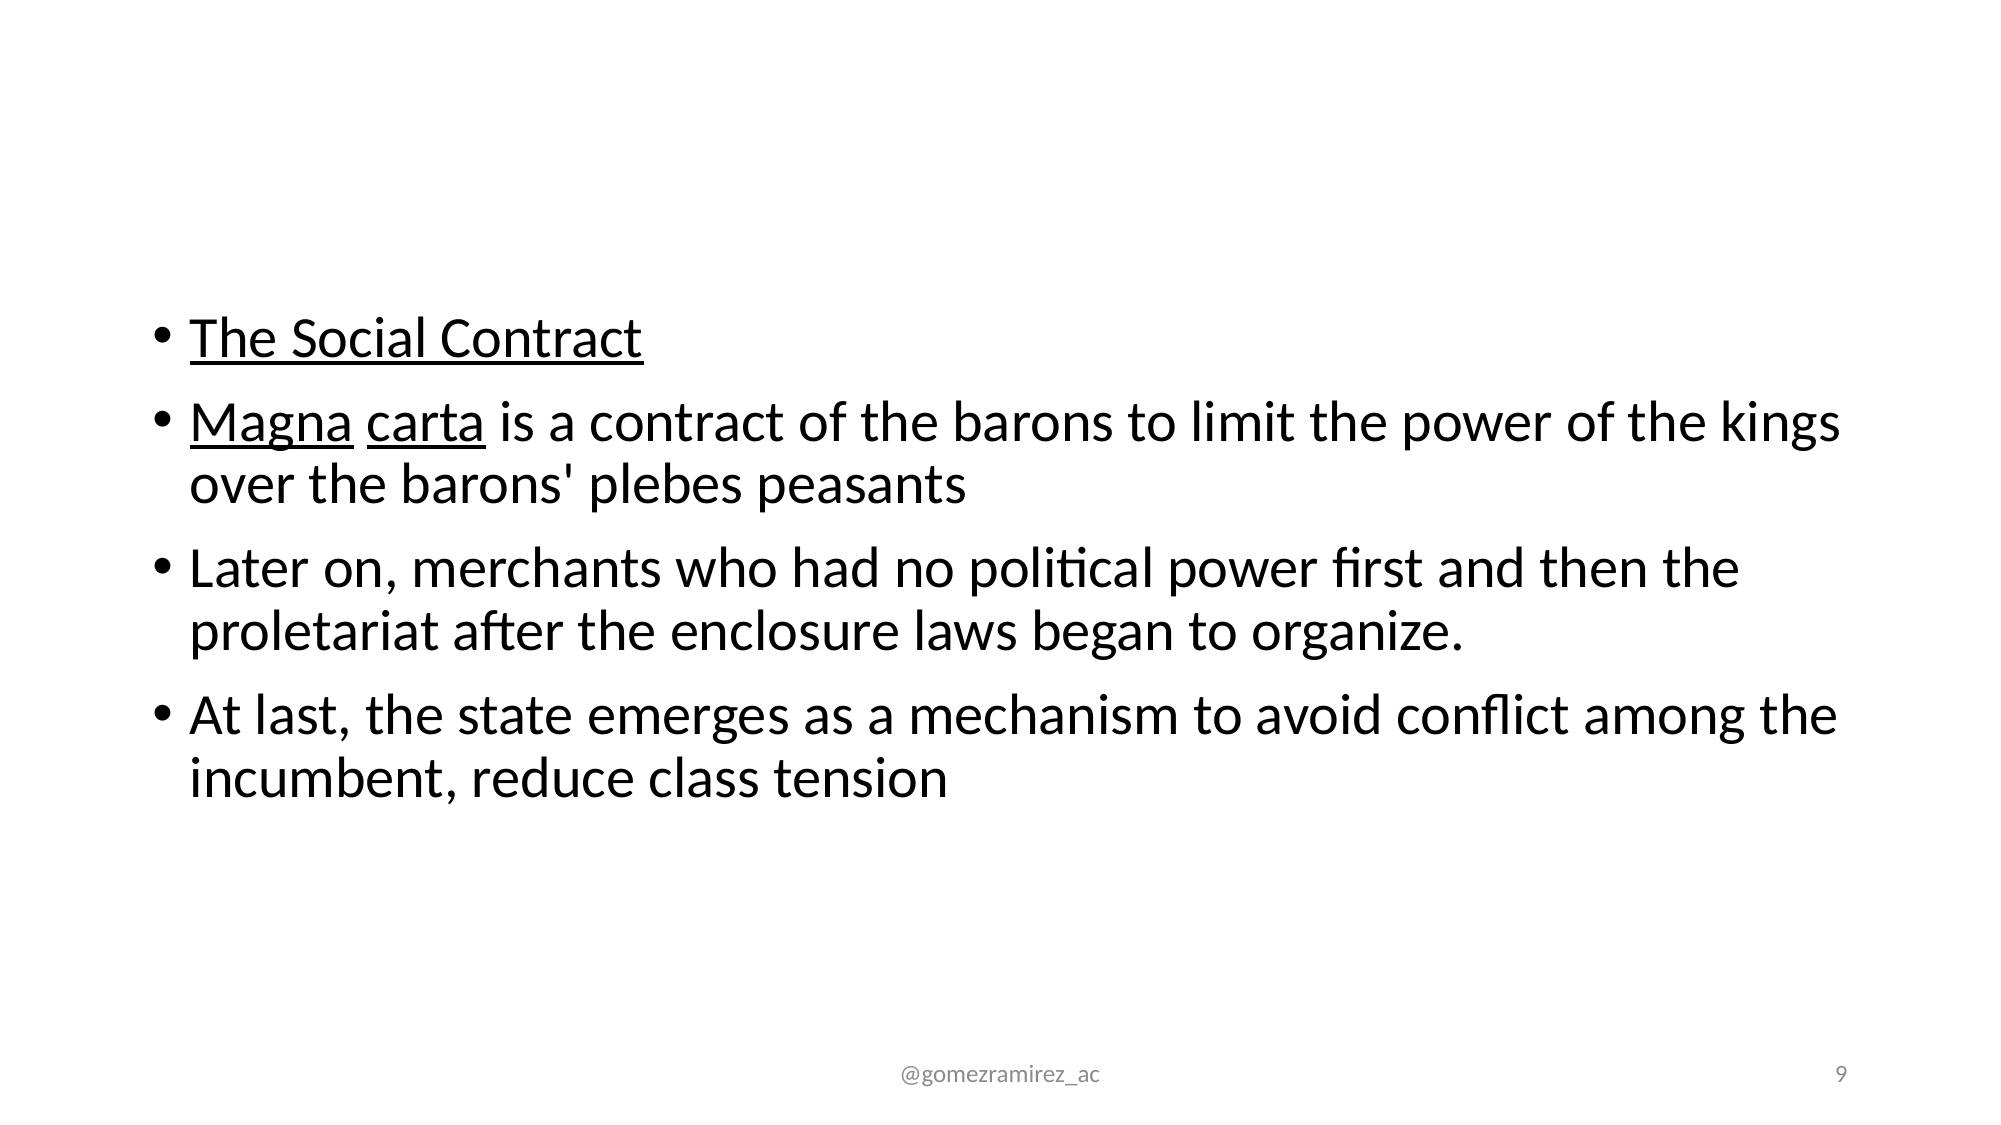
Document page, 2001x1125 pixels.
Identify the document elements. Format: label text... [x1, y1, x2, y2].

list The Social Contract Magna carta is a contract of the barons to limit the power of the kings over the barons' plebes peasants Later on, merchants who had no political power first and then the proletariat after the enclosure laws began to organize. At last, the state emerges as a mechanism to avoid conflict among the incumbent, reduce class tension [137, 299, 1863, 1014]
footer @gomezramirez_ac [662, 1042, 1338, 1103]
slide_number 9 [1412, 1042, 1863, 1103]
